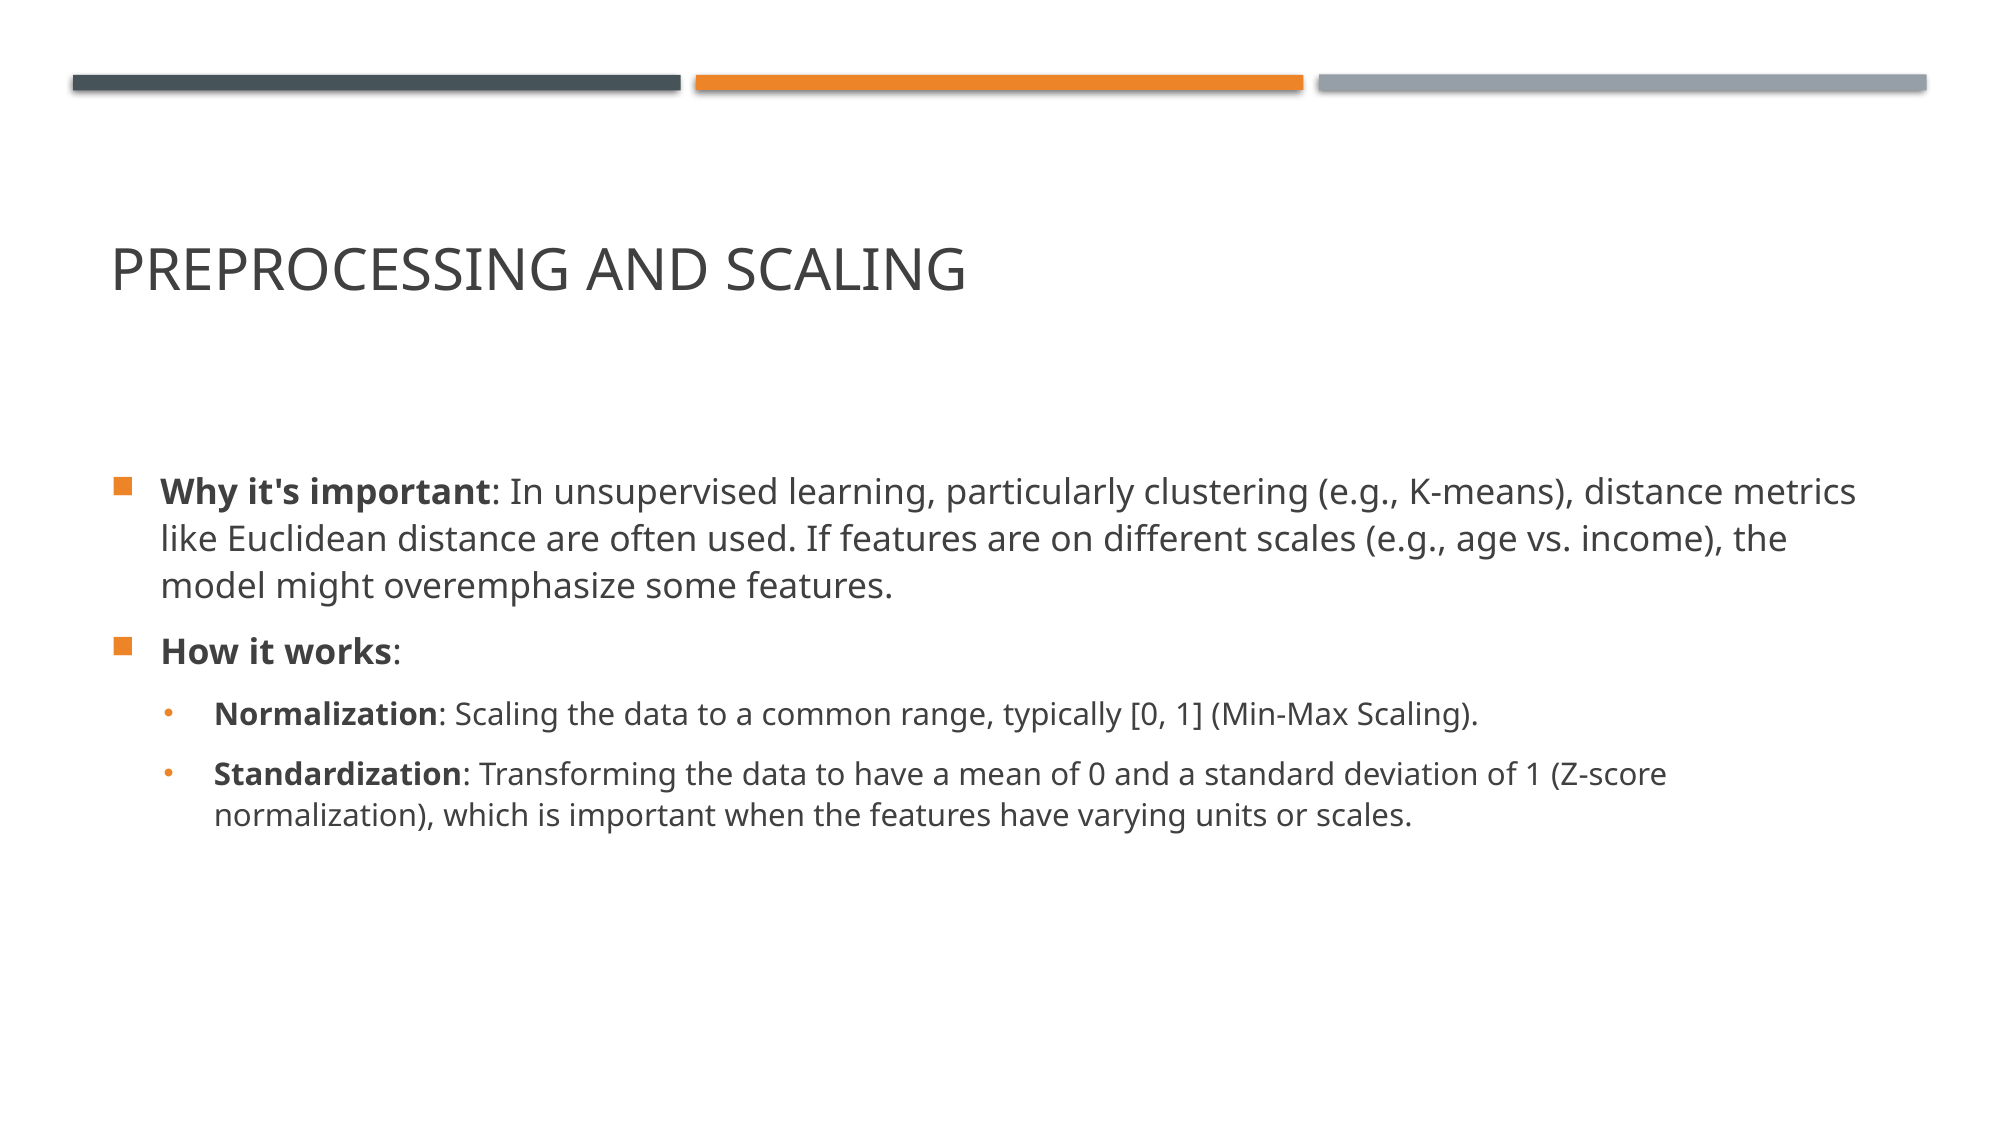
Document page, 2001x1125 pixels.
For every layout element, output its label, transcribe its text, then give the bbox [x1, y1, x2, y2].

list Why it's important: In unsupervised learning, particularly clustering (e.g., K-means), distance metrics like Euclidean distance are often used. If features are on different scales (e.g., age vs. income), the model might overemphasize some features. How it works: Normalization: Scaling the data to a common range, typically [0, 1] (Min-Max Scaling). Standardization: Transforming the data to have a mean of 0 and a standard deviation of 1 (Z-score normalization), which is important when the features have varying units or scales. [95, 383, 1905, 981]
title Preprocessing and Scaling [95, 115, 1905, 311]
